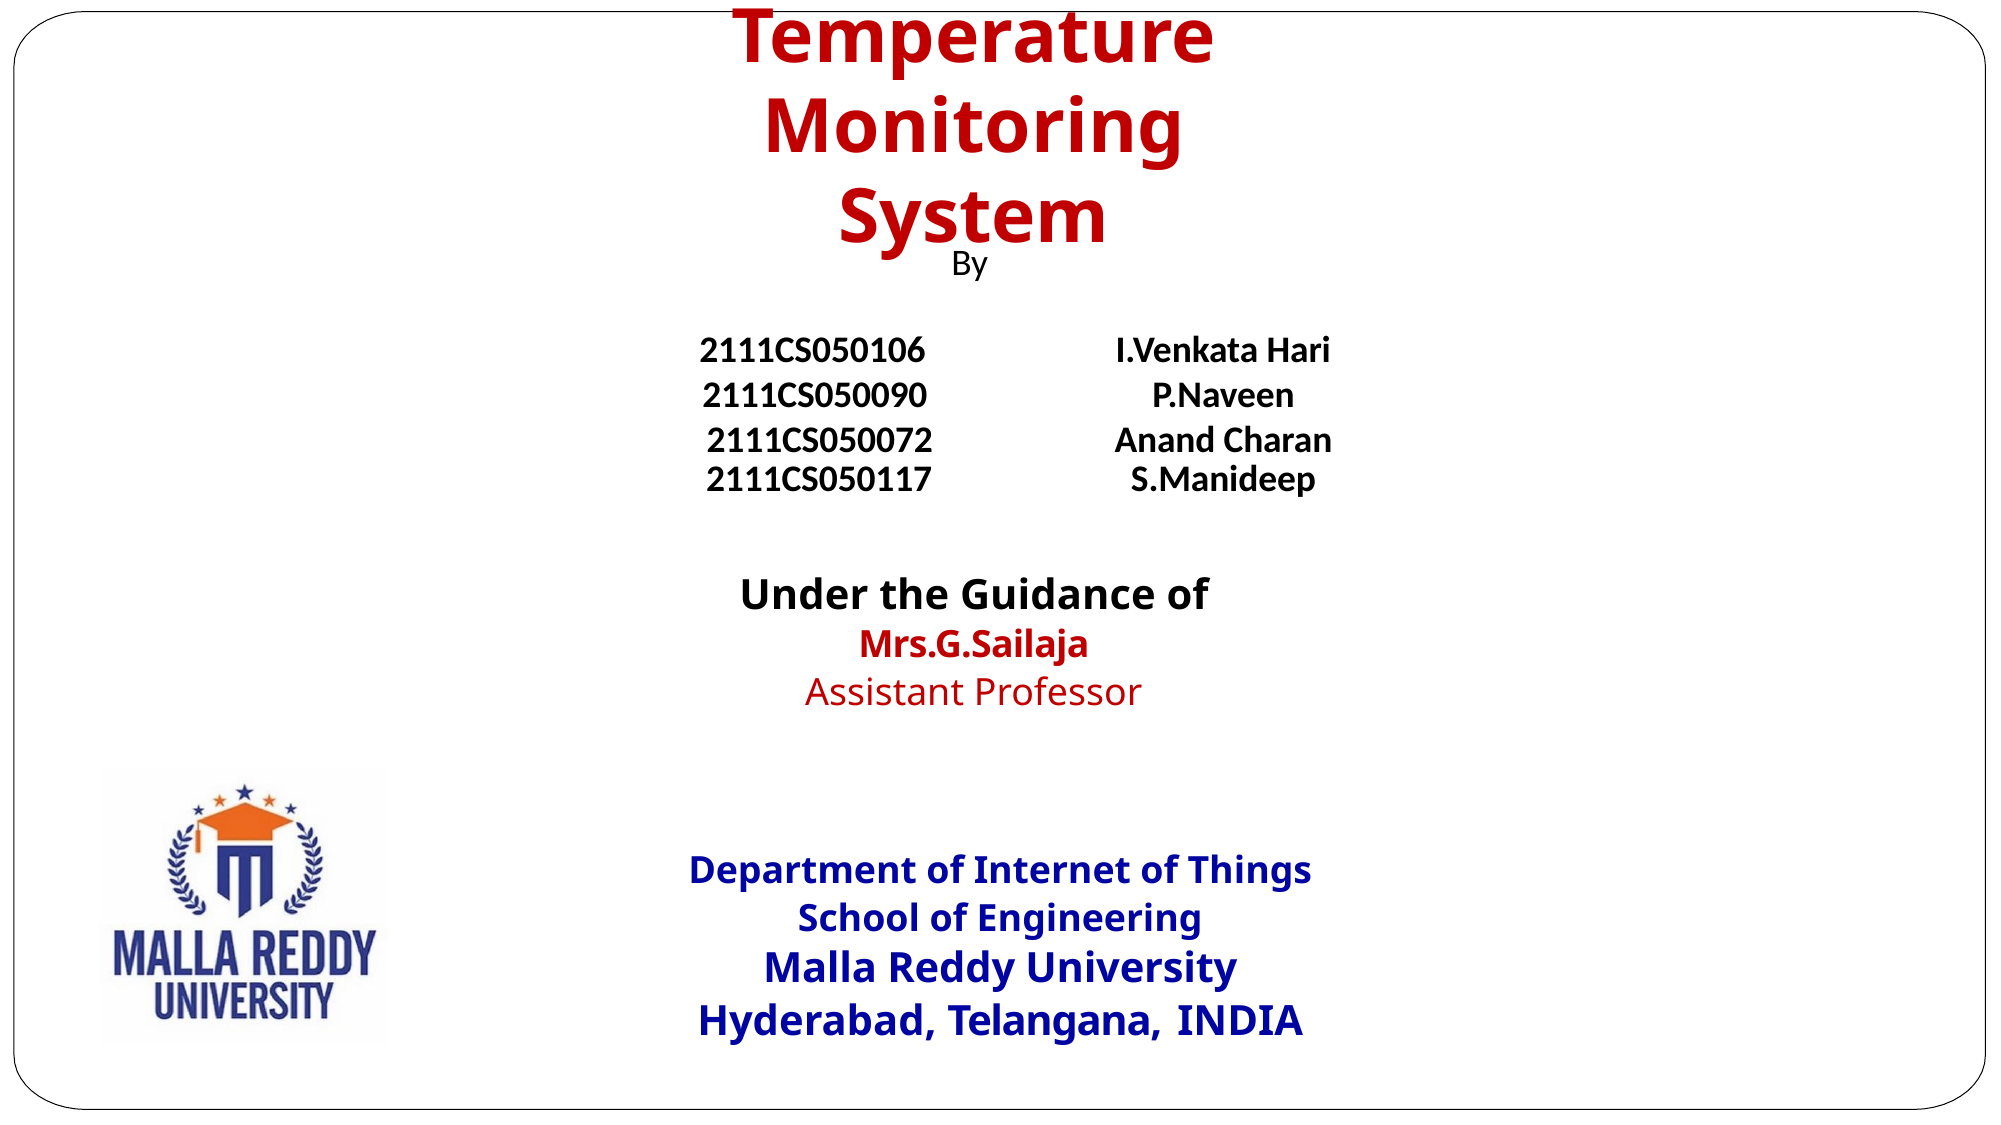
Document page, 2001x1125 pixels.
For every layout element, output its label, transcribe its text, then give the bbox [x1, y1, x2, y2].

text_box Department of Internet of Things School of Engineering Malla Reddy University Hyderabad, Telangana, INDIA [594, 834, 1405, 1044]
picture [99, 769, 388, 1046]
text_box 2111CS050106 I.Venkata Hari 2111CS050090 P.Naveen 2111CS050072 Anand Charan 2111CS050117 S.Manideep [594, 323, 1386, 499]
title Temperature Monitoring System [646, 0, 1300, 258]
text_box Under the Guidance of Mrs.G.Sailaja Assistant Professor [582, 560, 1363, 721]
text_box [13, 11, 1986, 1110]
text_box By [936, 231, 1010, 291]
